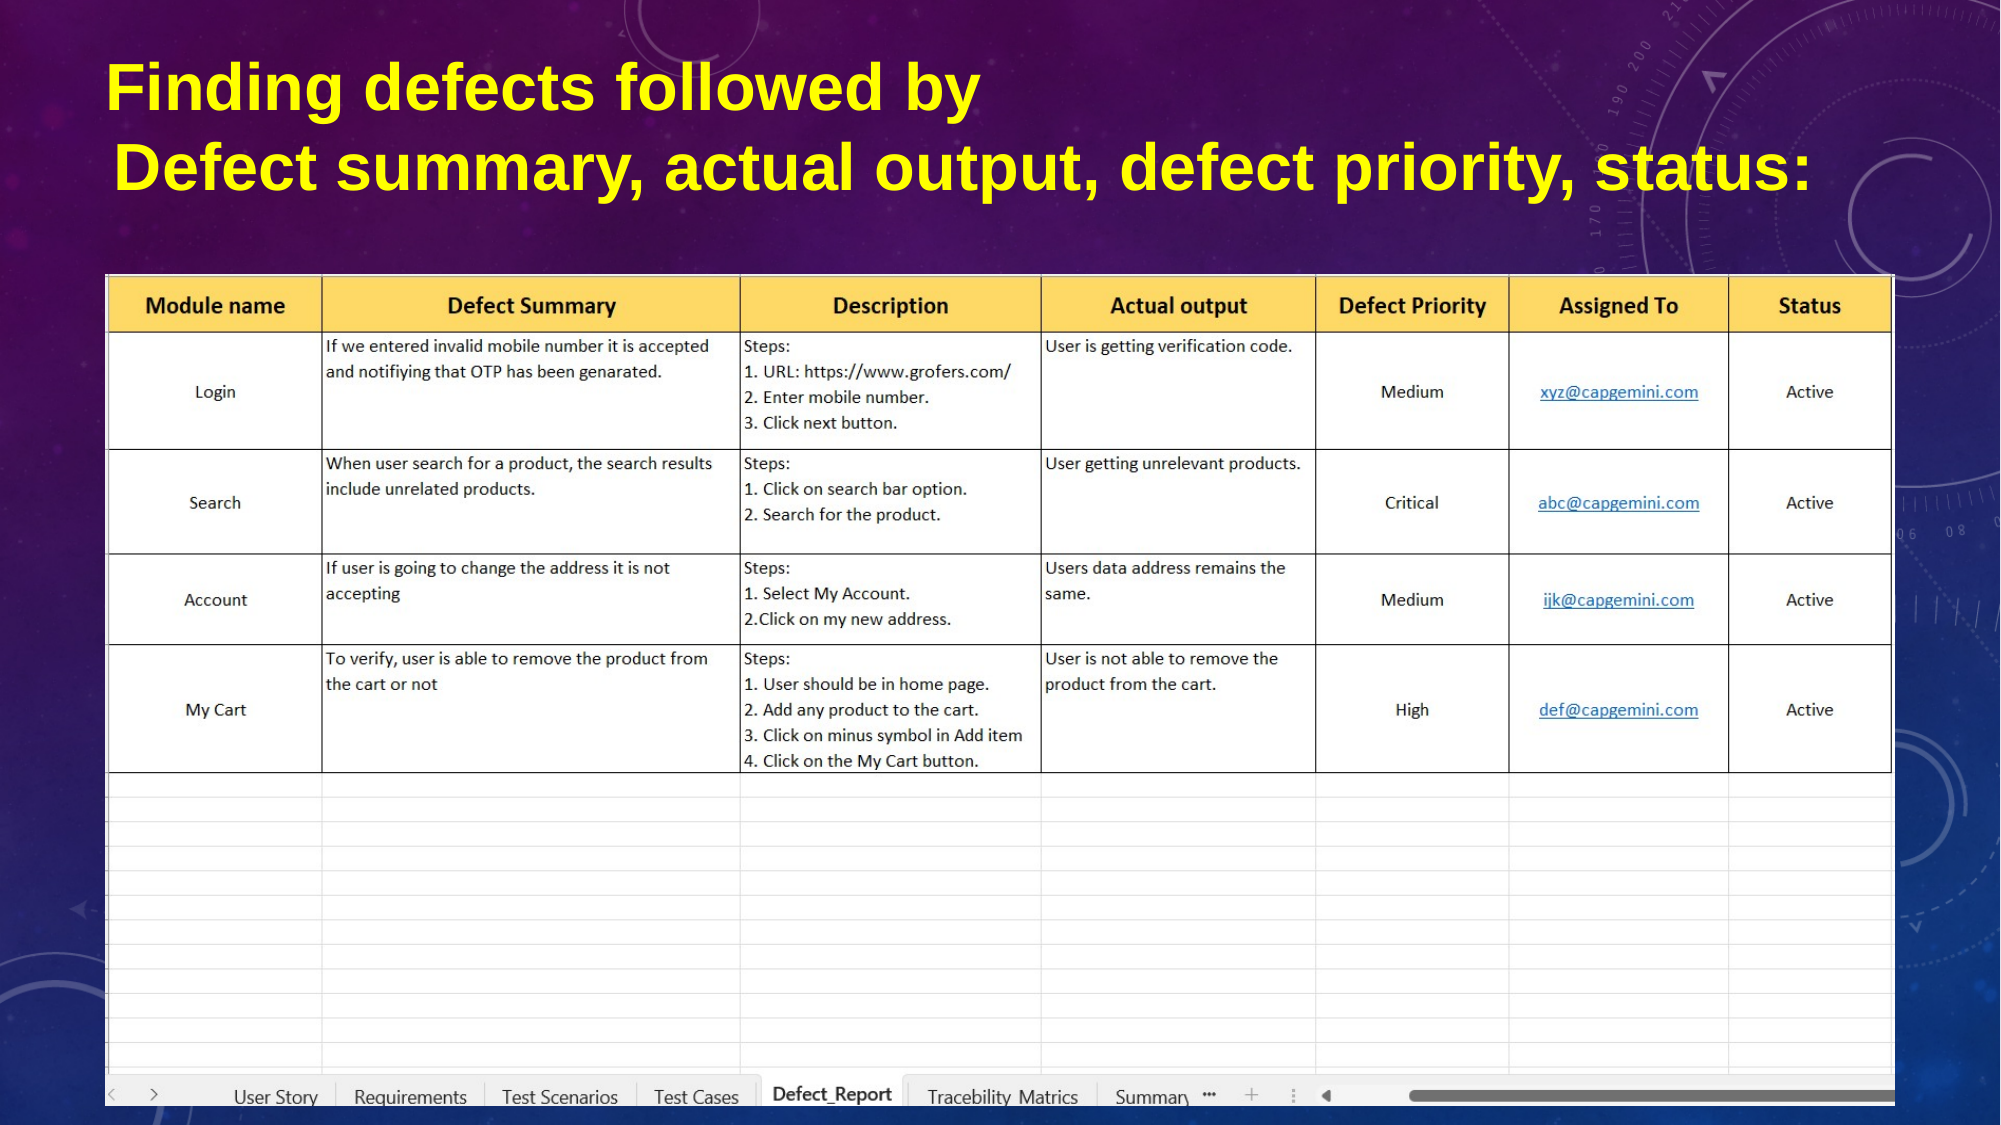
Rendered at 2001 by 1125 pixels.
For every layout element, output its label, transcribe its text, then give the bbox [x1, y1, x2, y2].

picture [0, 0, 2001, 1125]
text_box Finding defects followed by Defect summary, actual output, defect priority, status: [43, 36, 1895, 211]
